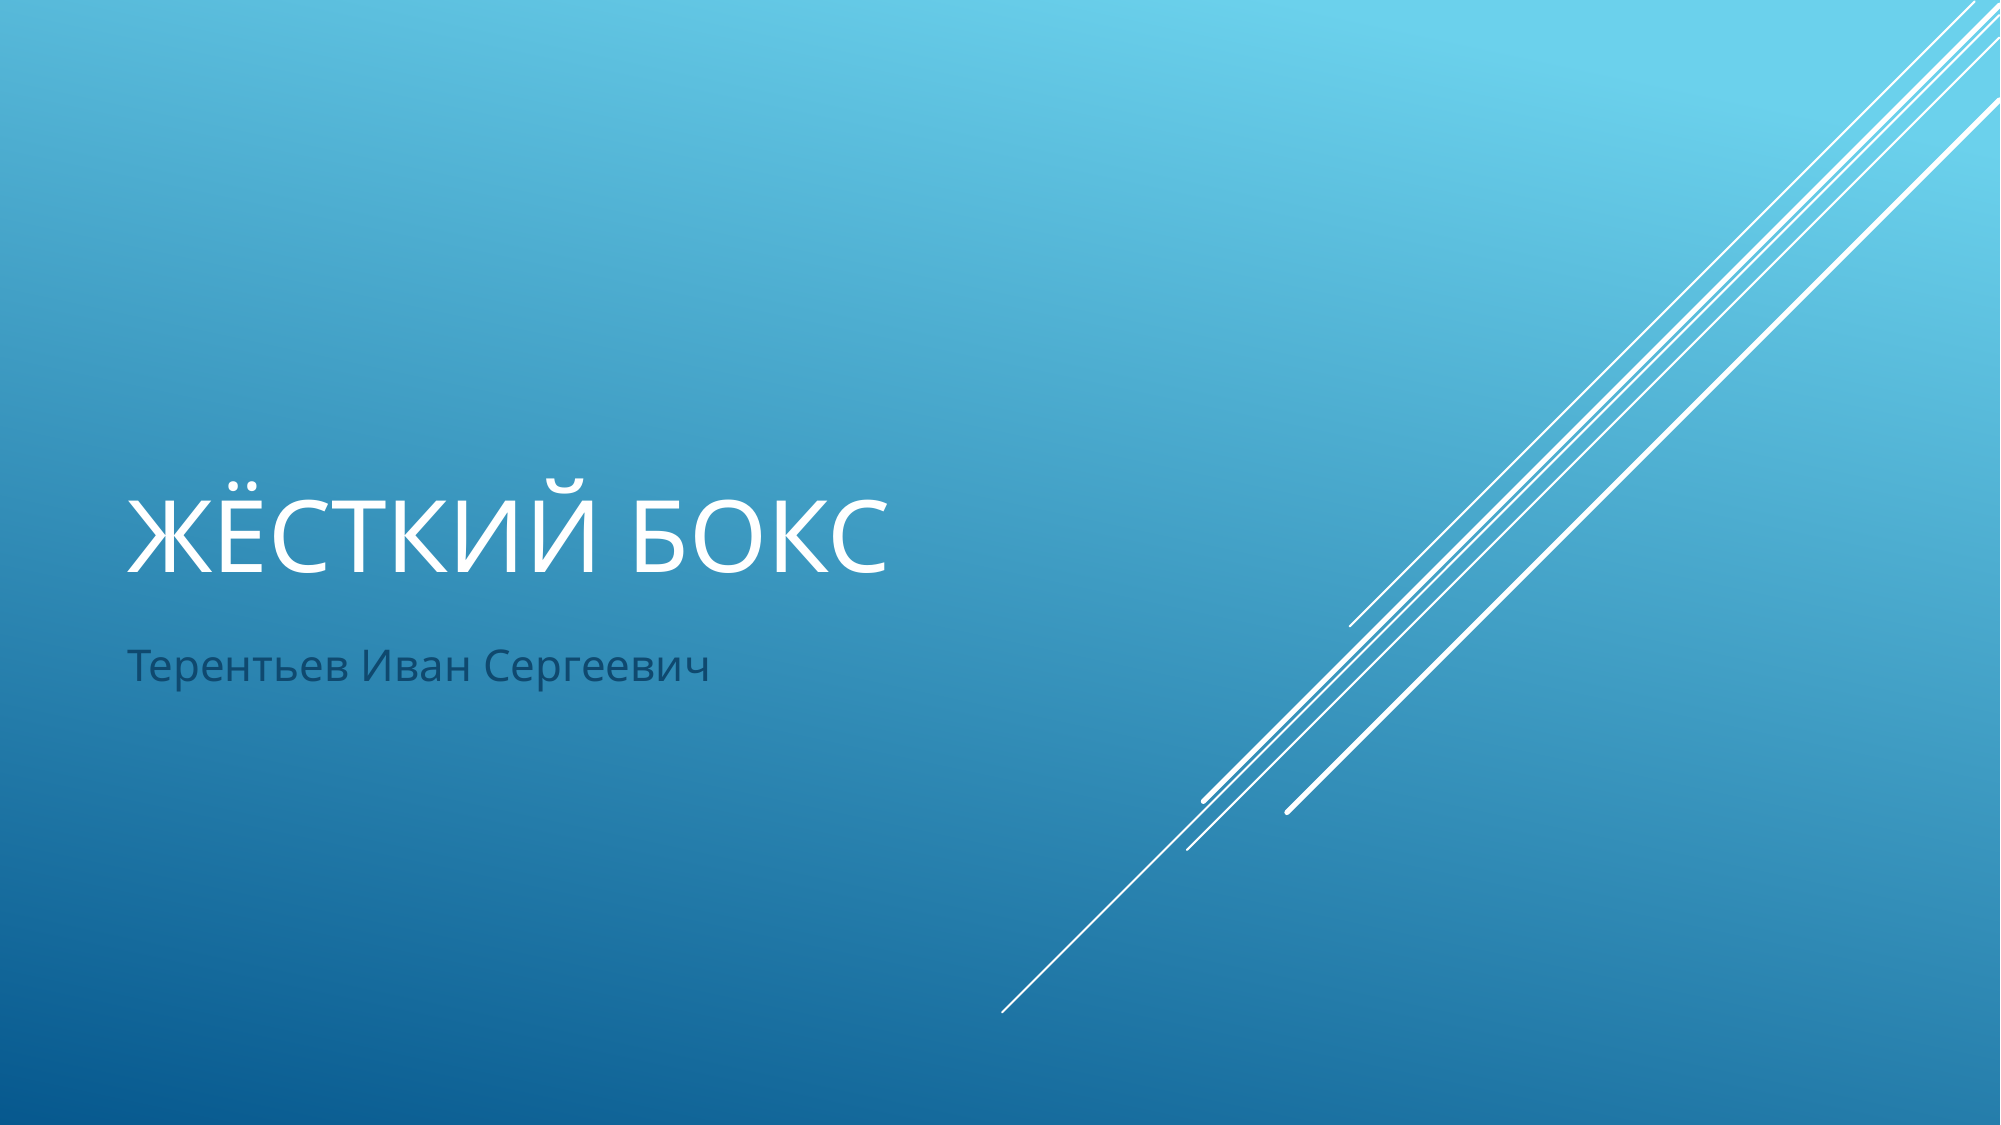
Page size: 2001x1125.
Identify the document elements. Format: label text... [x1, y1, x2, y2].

subtitle Терентьев Иван Сергеевич [112, 630, 1163, 950]
title Жёсткий бокс [112, 112, 1425, 600]
